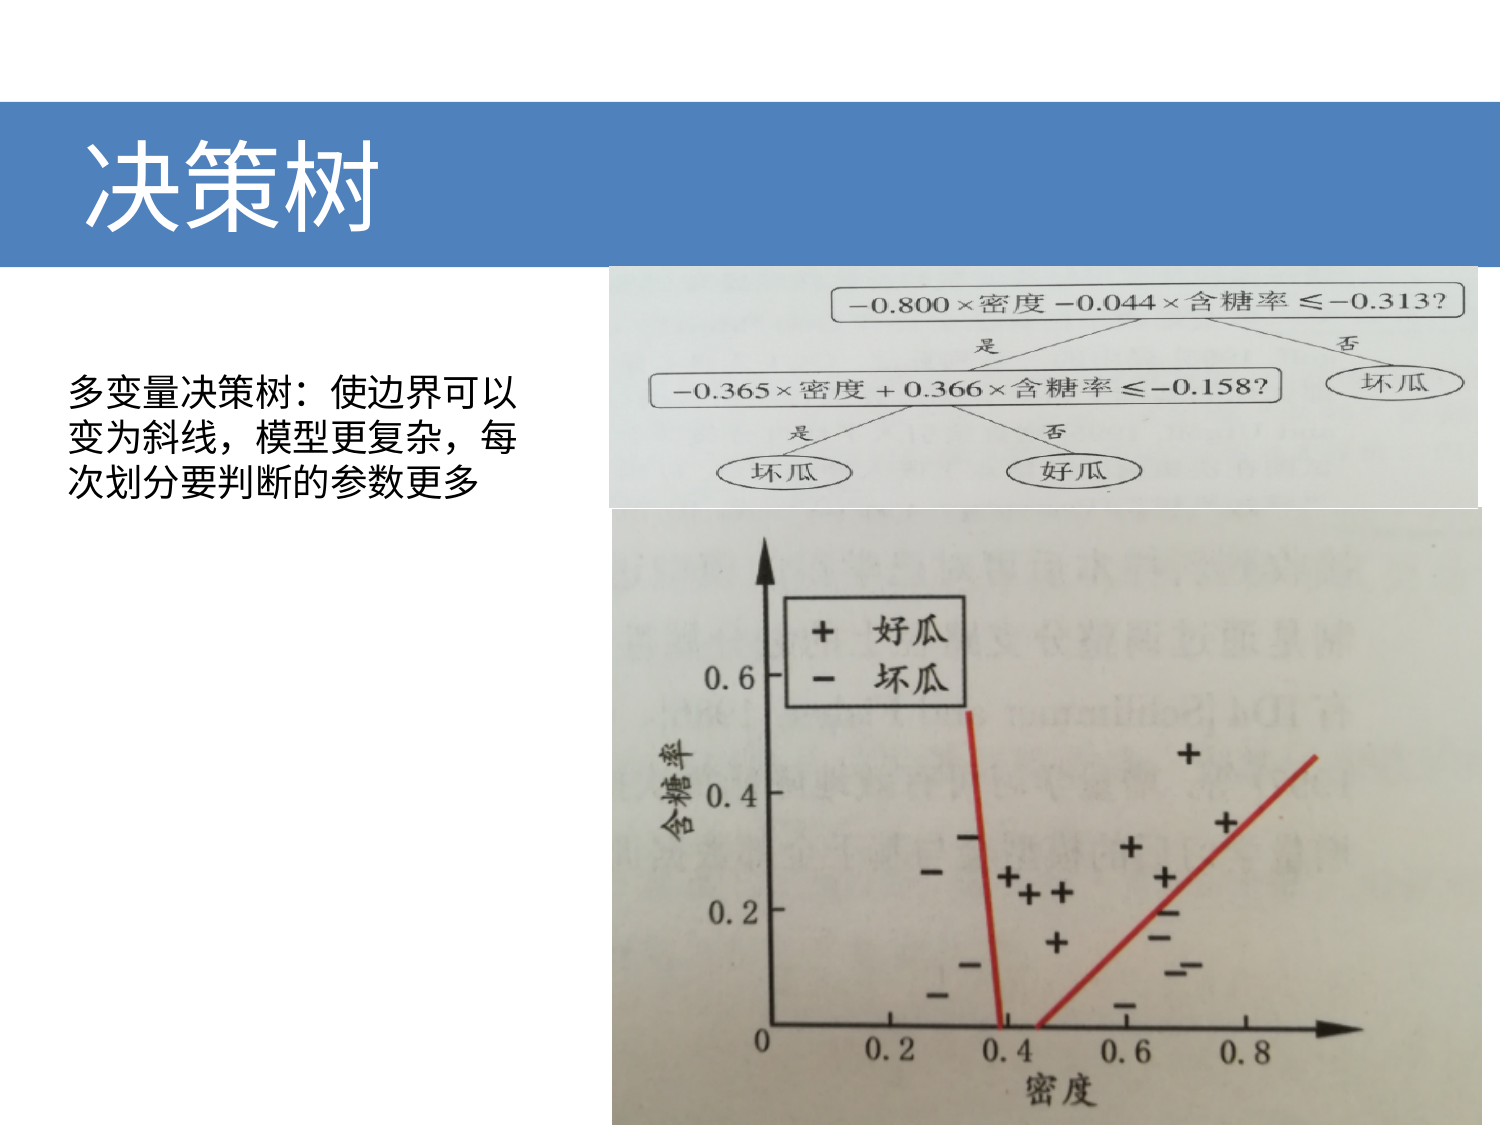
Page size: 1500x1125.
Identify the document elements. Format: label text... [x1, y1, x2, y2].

picture [608, 266, 1482, 1125]
text_box 多变量决策树：使边界可以变为斜线，模型更复杂，每次划分要判断的参数更多 [53, 361, 538, 512]
title 决策树 [0, 101, 1500, 268]
